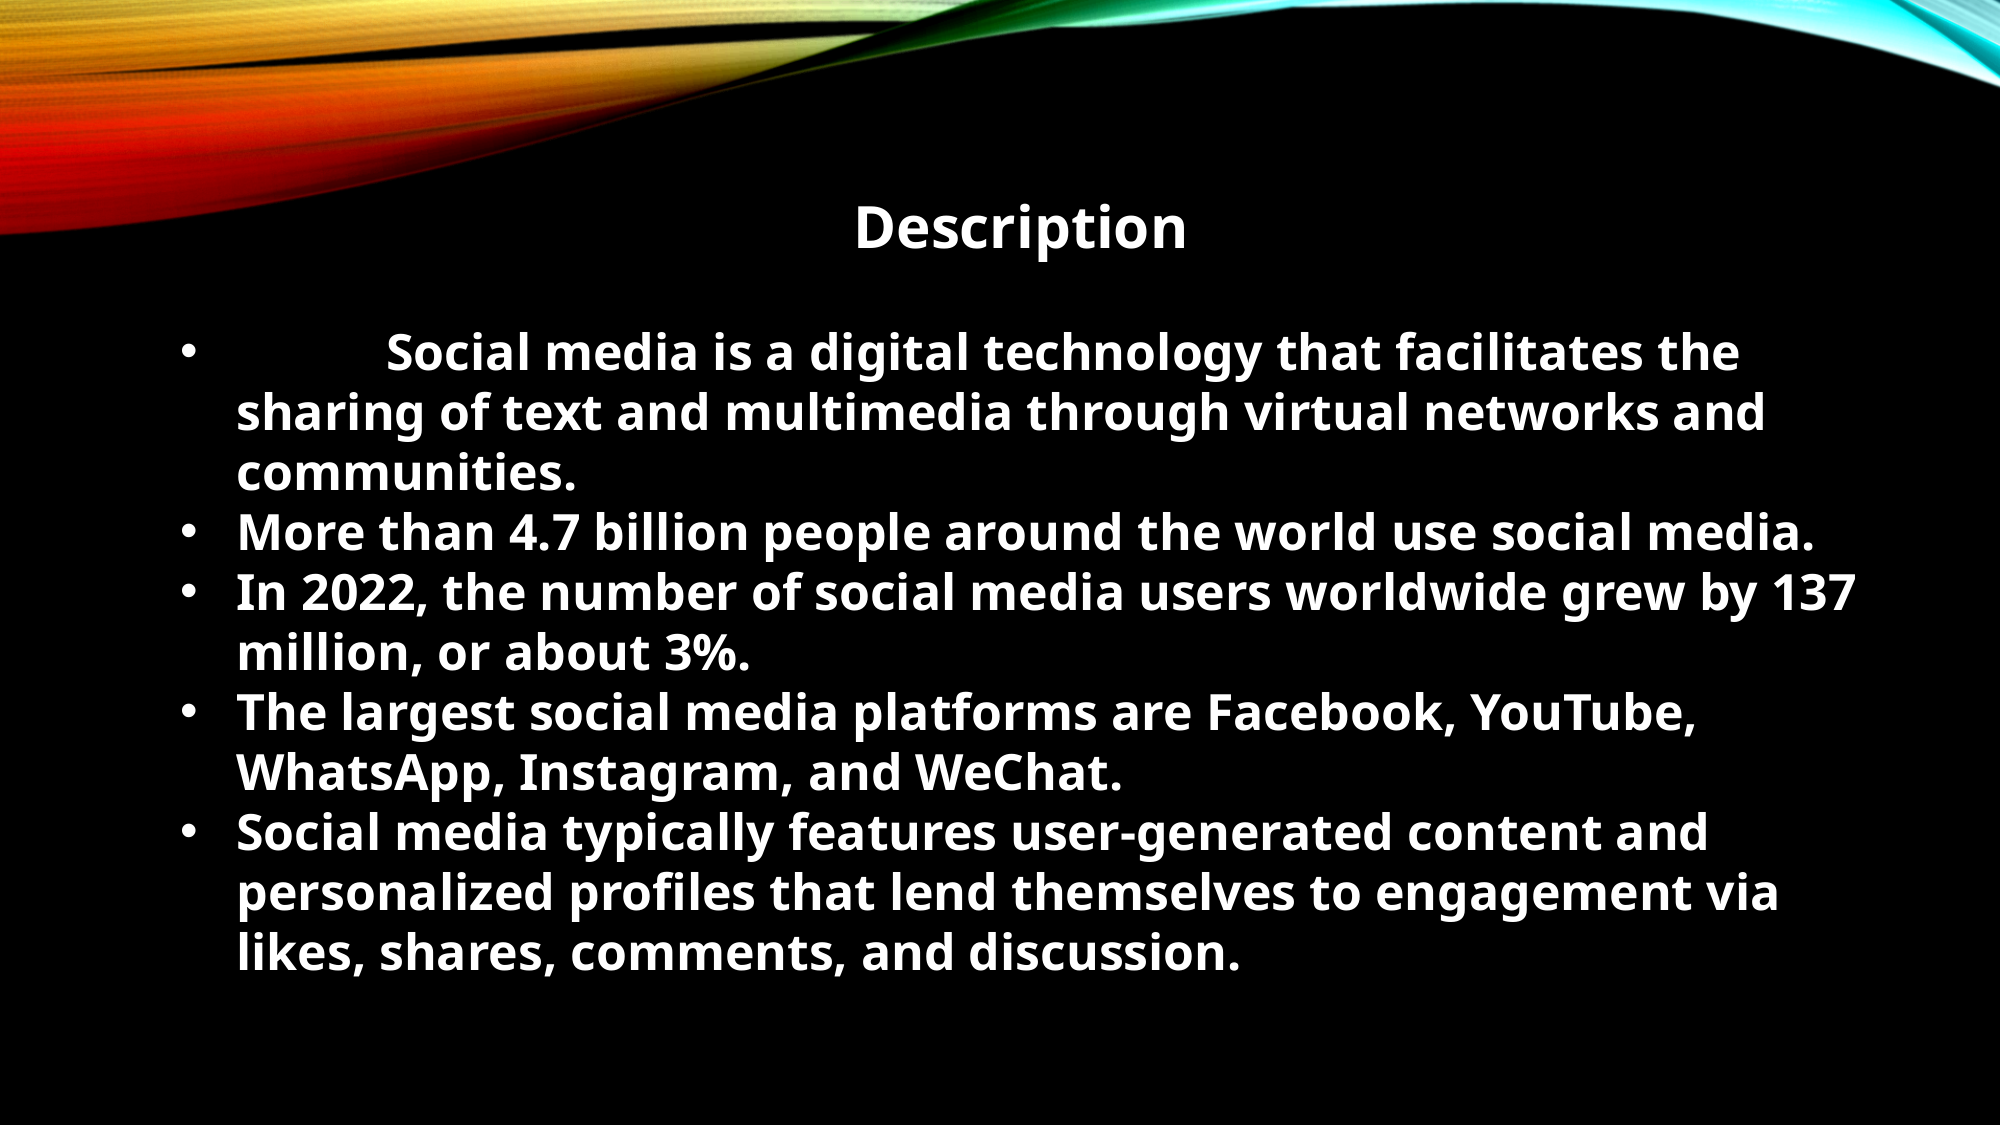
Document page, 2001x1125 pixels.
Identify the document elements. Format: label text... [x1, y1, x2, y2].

picture [0, 0, 2000, 237]
text_box Description Social media is a digital technology that facilitates the sharing of text and multimedia through virtual networks and communities. More than 4.7 billion people around the world use social media. In 2022, the number of social media users worldwide grew by 137 million, or about 3%. The largest social media platforms are Facebook, YouTube, WhatsApp, Instagram, and WeChat. Social media typically features user-generated content and personalized profiles that lend themselves to engagement via likes, shares, comments, and discussion. [165, 183, 1877, 988]
